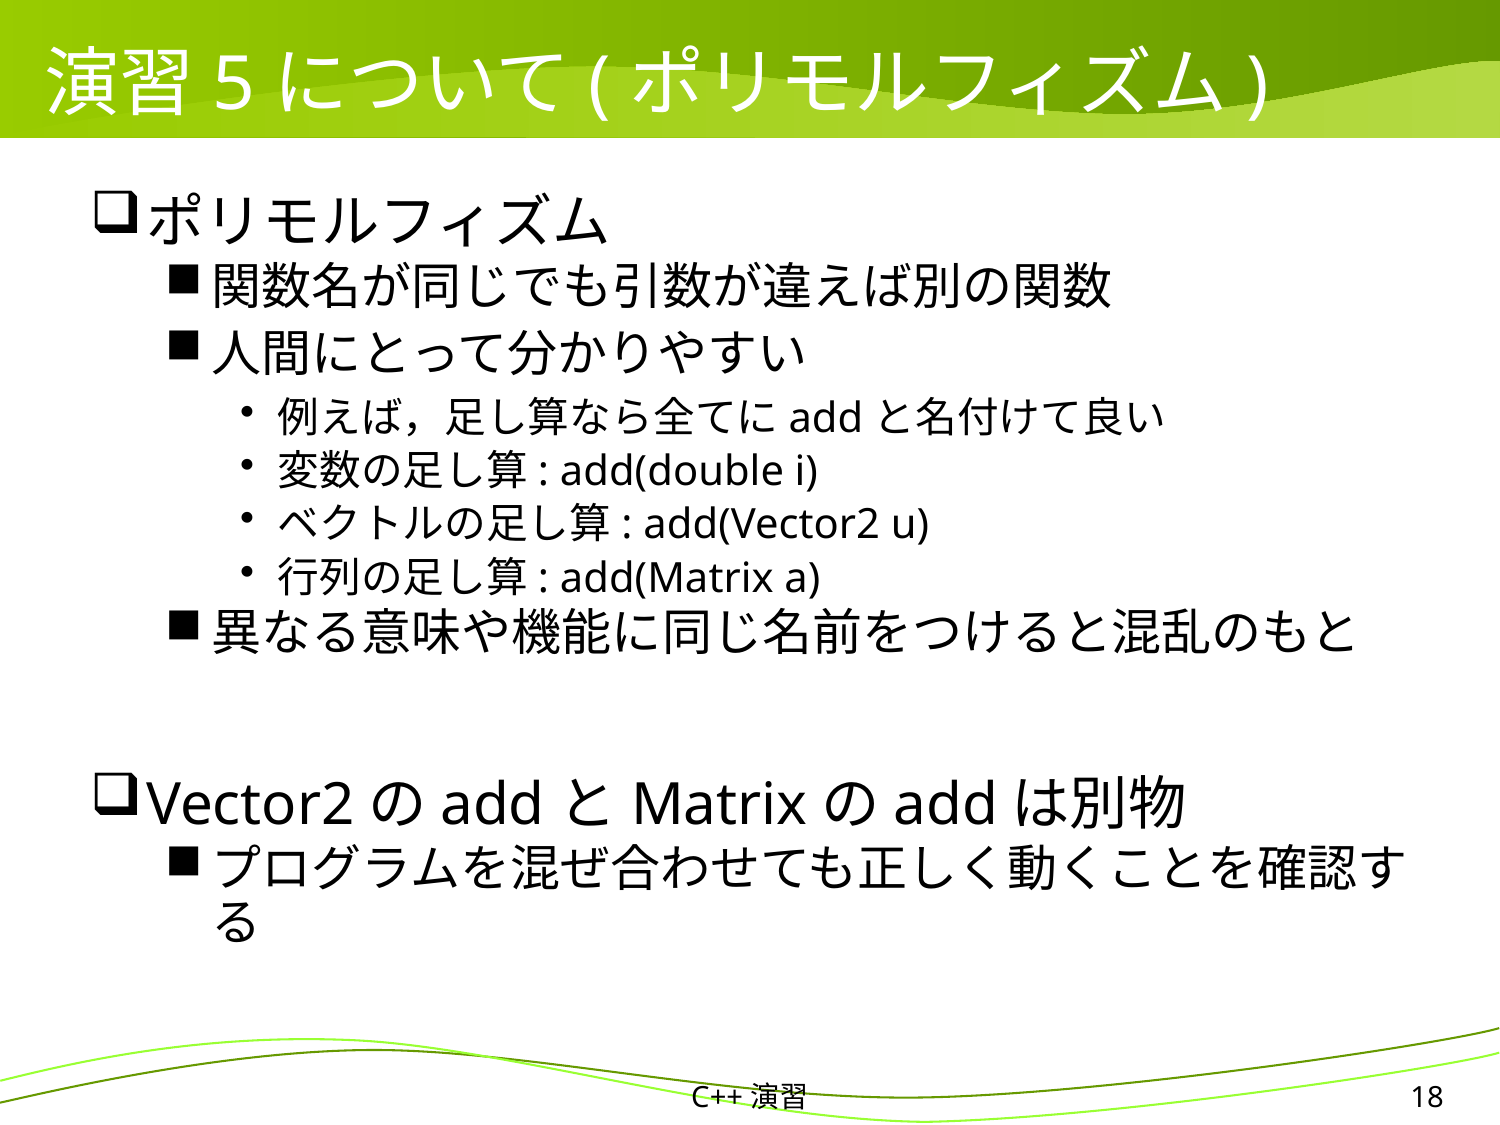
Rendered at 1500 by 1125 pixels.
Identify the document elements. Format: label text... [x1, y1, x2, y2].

title 演習5について(ポリモルフィズム) [29, 33, 1471, 126]
list ポリモルフィズム 関数名が同じでも引数が違えば別の関数 人間にとって分かりやすい 例えば，足し算なら全てにaddと名付けて良い 変数の足し算: add(double i) ベクトルの足し算: add(Vector2 u) 行列の足し算: add(Matrix a) 異なる意味や機能に同じ名前をつけると混乱のもと Vector2のaddとMatrixのaddは別物 プログラムを混ぜ合わせても正しく動くことを確認する [75, 184, 1425, 1035]
footer C++演習 [512, 1070, 988, 1103]
slide_number 18 [1108, 1070, 1459, 1103]
